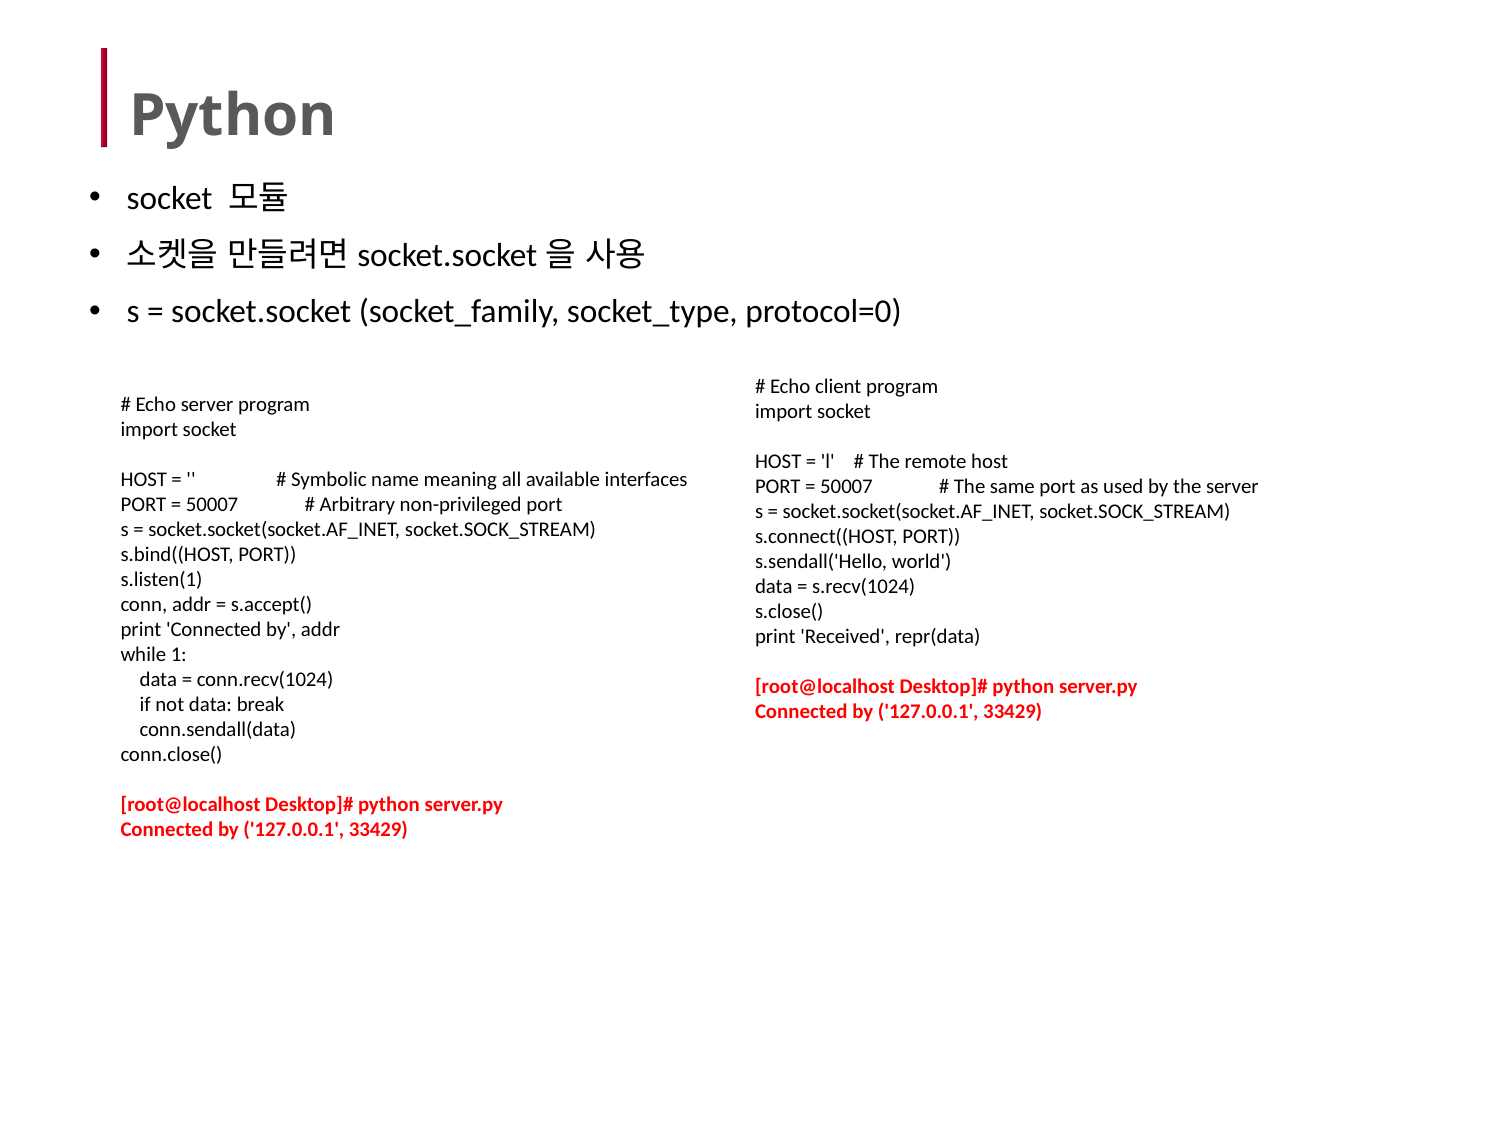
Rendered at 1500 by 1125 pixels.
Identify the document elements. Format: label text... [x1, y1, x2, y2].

text_box # Echo client program import socket HOST = 'l' # The remote host PORT = 50007 # The same port as used by the server s = socket.socket(socket.AF_INET, socket.SOCK_STREAM) s.connect((HOST, PORT)) s.sendall('Hello, world') data = s.recv(1024) s.close() print 'Received', repr(data) [root@localhost Desktop]# python server.py Connected by ('127.0.0.1', 33429) [740, 365, 1404, 755]
text_box # Echo server program import socket HOST = '' # Symbolic name meaning all available interfaces PORT = 50007 # Arbitrary non-privileged port s = socket.socket(socket.AF_INET, socket.SOCK_STREAM) s.bind((HOST, PORT)) s.listen(1) conn, addr = s.accept() print 'Connected by', addr while 1: data = conn.recv(1024) if not data: break conn.sendall(data) conn.close() [root@localhost Desktop]# python server.py Connected by ('127.0.0.1', 33429) [105, 383, 770, 873]
picture [84, 48, 123, 156]
list socket 모듈 소켓을 만들려면socket.socket을 사용 s = socket.socket (socket_family, socket_type, protocol=0) [74, 173, 1473, 1046]
